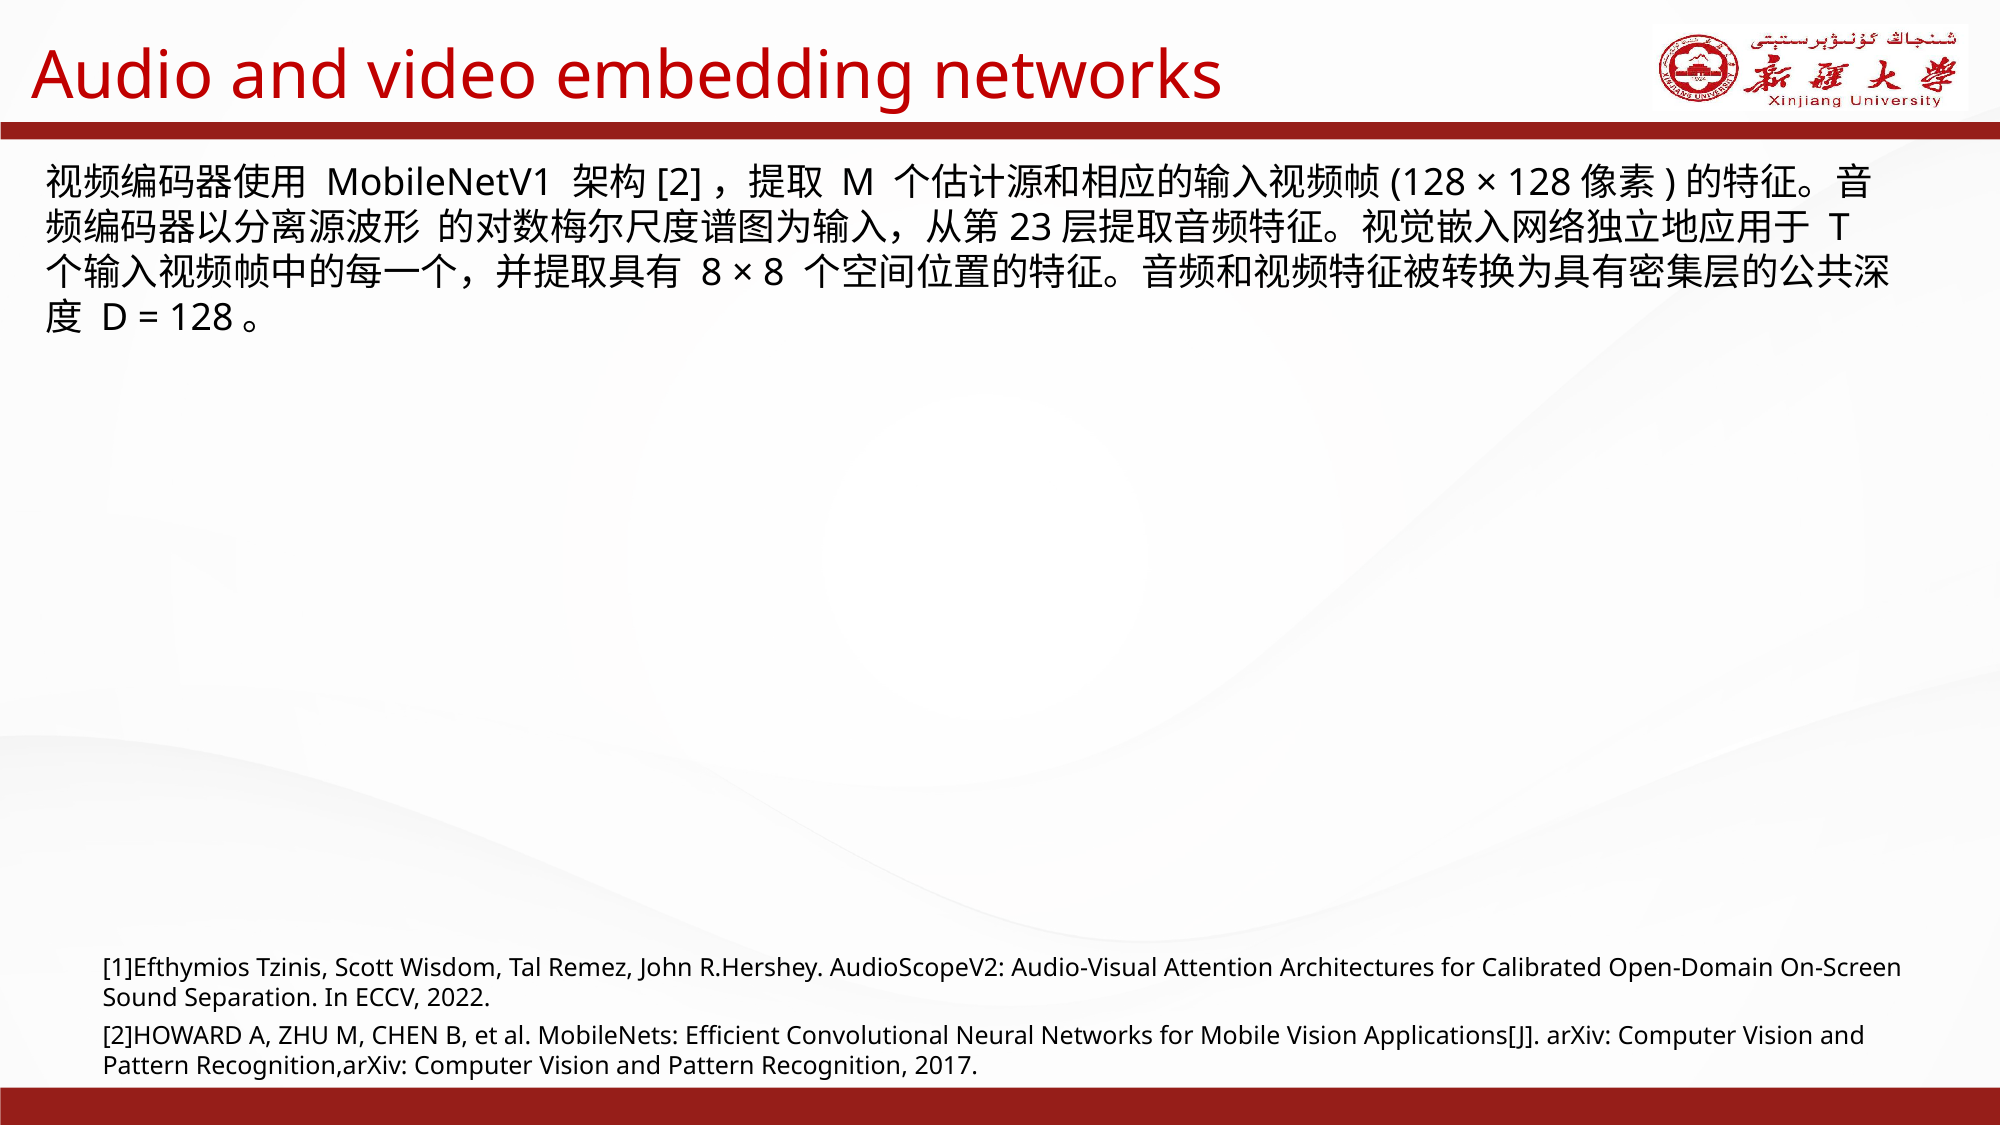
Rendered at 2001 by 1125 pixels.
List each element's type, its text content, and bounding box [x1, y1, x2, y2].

text_box Audio and video embedding networks [31, 24, 1663, 113]
text_box [1]Efthymios Tzinis, Scott Wisdom, Tal Remez, John R.Hershey. AudioScopeV2: Audio-Visual Attention Architectures for Calibrated Open-Domain On-Screen Sound Separation. In ECCV, 2022. [87, 944, 1955, 1024]
text_box [2]HOWARD A, ZHU M, CHEN B, et al. MobileNets: Efficient Convolutional Neural Networks for Mobile Vision Applications[J]. arXiv: Computer Vision and Pattern Recognition,arXiv: Computer Vision and Pattern Recognition, 2017. [87, 1011, 1886, 1087]
picture [0, 0, 2000, 121]
picture [0, 140, 2000, 1086]
text_box [0, 121, 2000, 140]
text_box [0, 1086, 2000, 1125]
